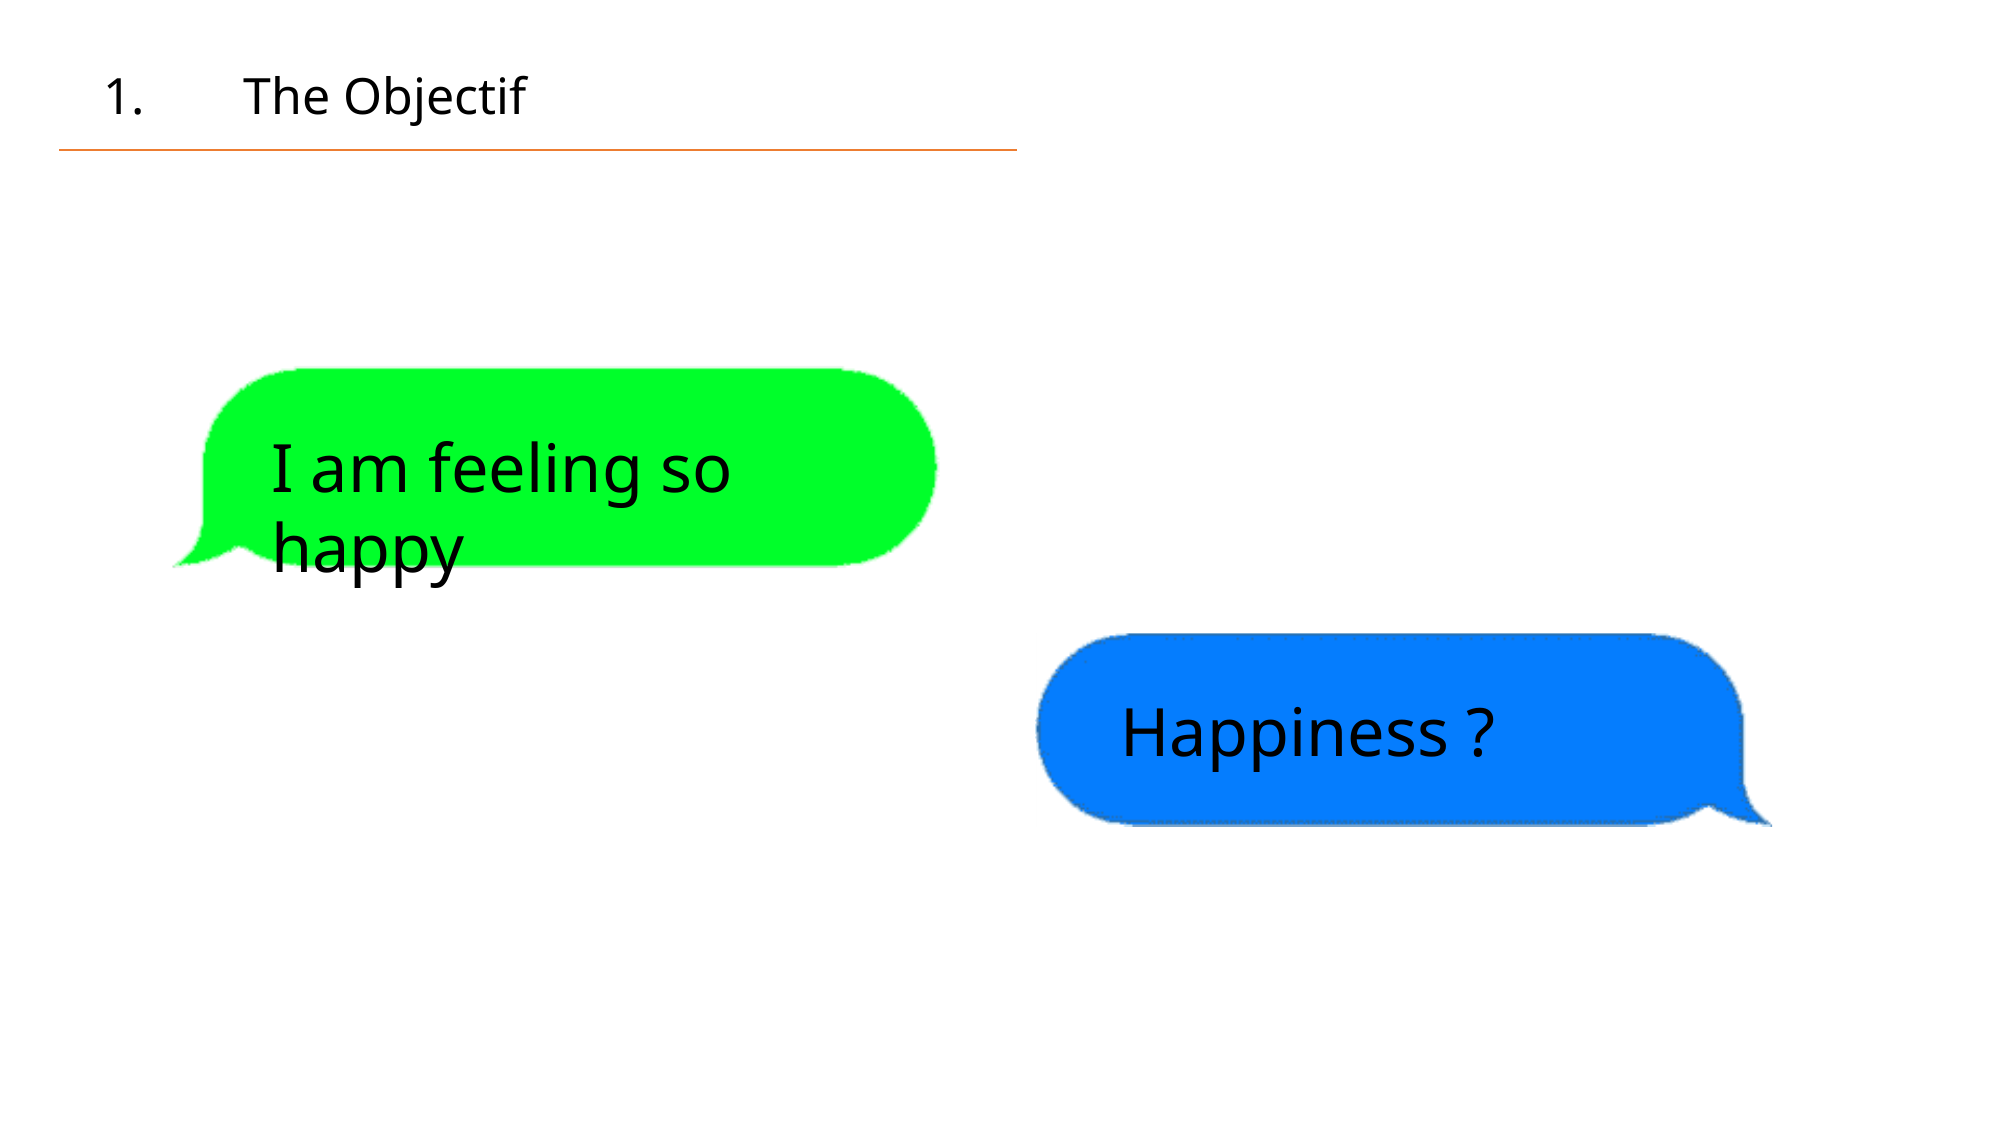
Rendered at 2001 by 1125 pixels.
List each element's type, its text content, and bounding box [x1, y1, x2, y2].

text_box The Objectif [13, 26, 542, 132]
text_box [1034, 632, 1773, 827]
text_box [128, 300, 983, 633]
